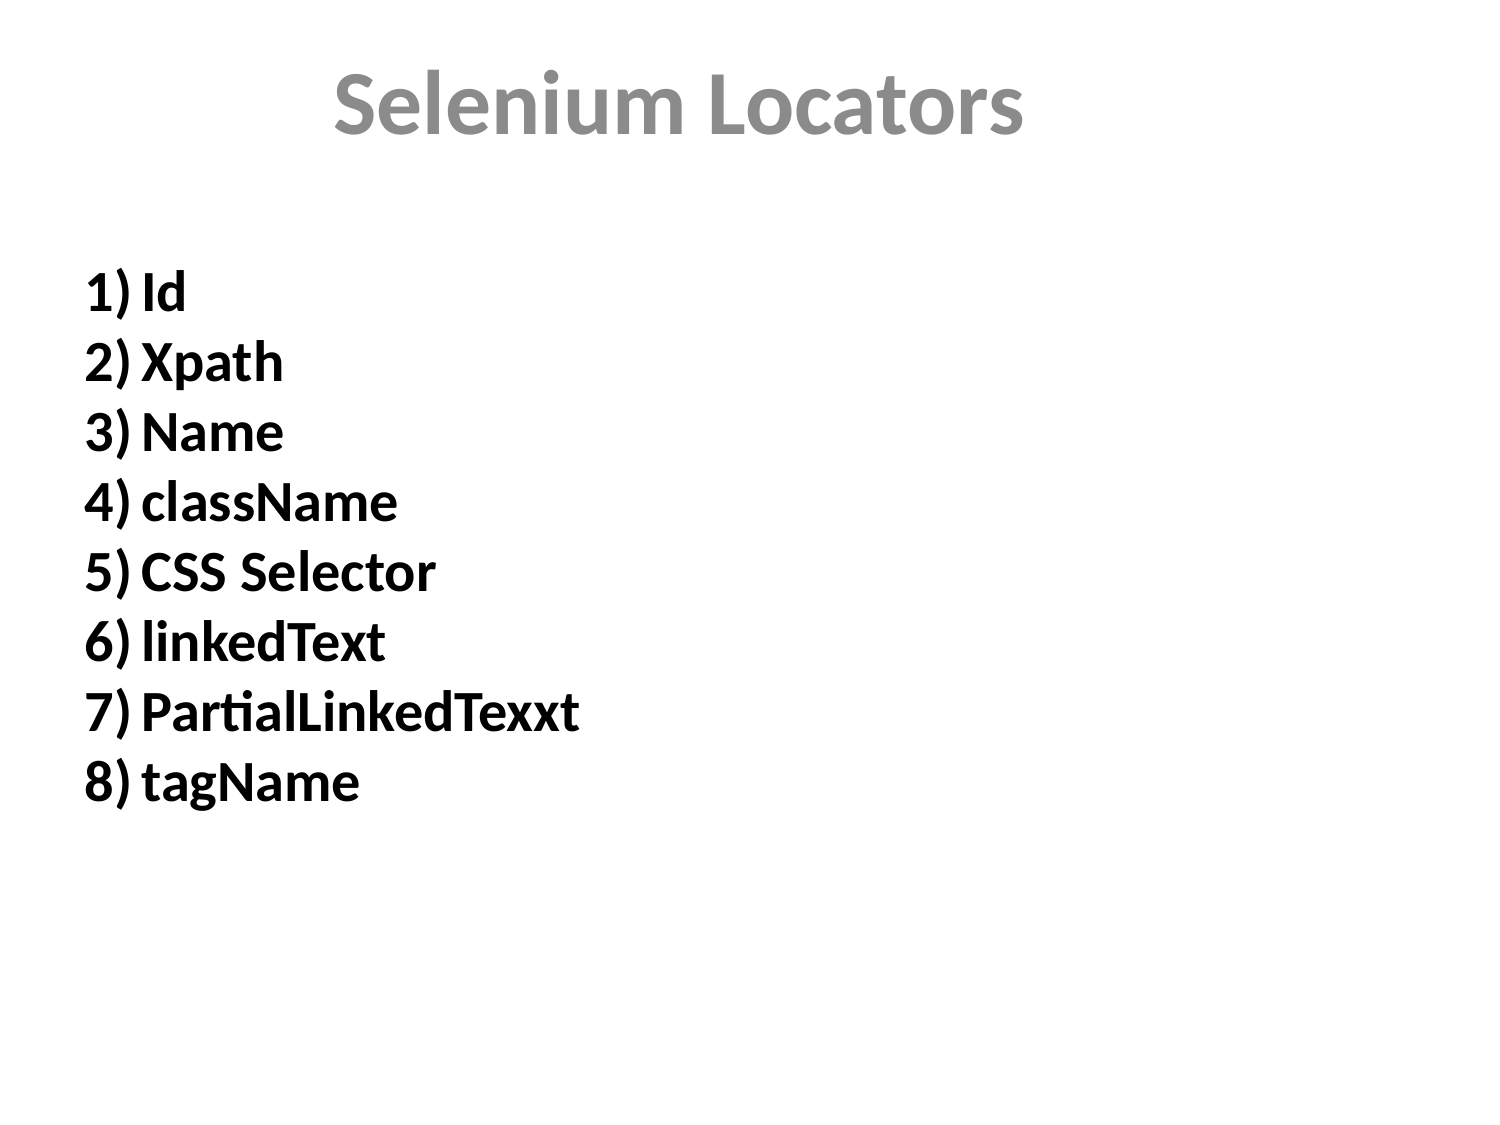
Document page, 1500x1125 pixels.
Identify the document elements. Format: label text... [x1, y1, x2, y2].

text_box Id Xpath Name className CSS Selector linkedText PartialLinkedTexxt tagName [70, 246, 1055, 866]
subtitle Selenium Locators [35, 35, 1324, 164]
